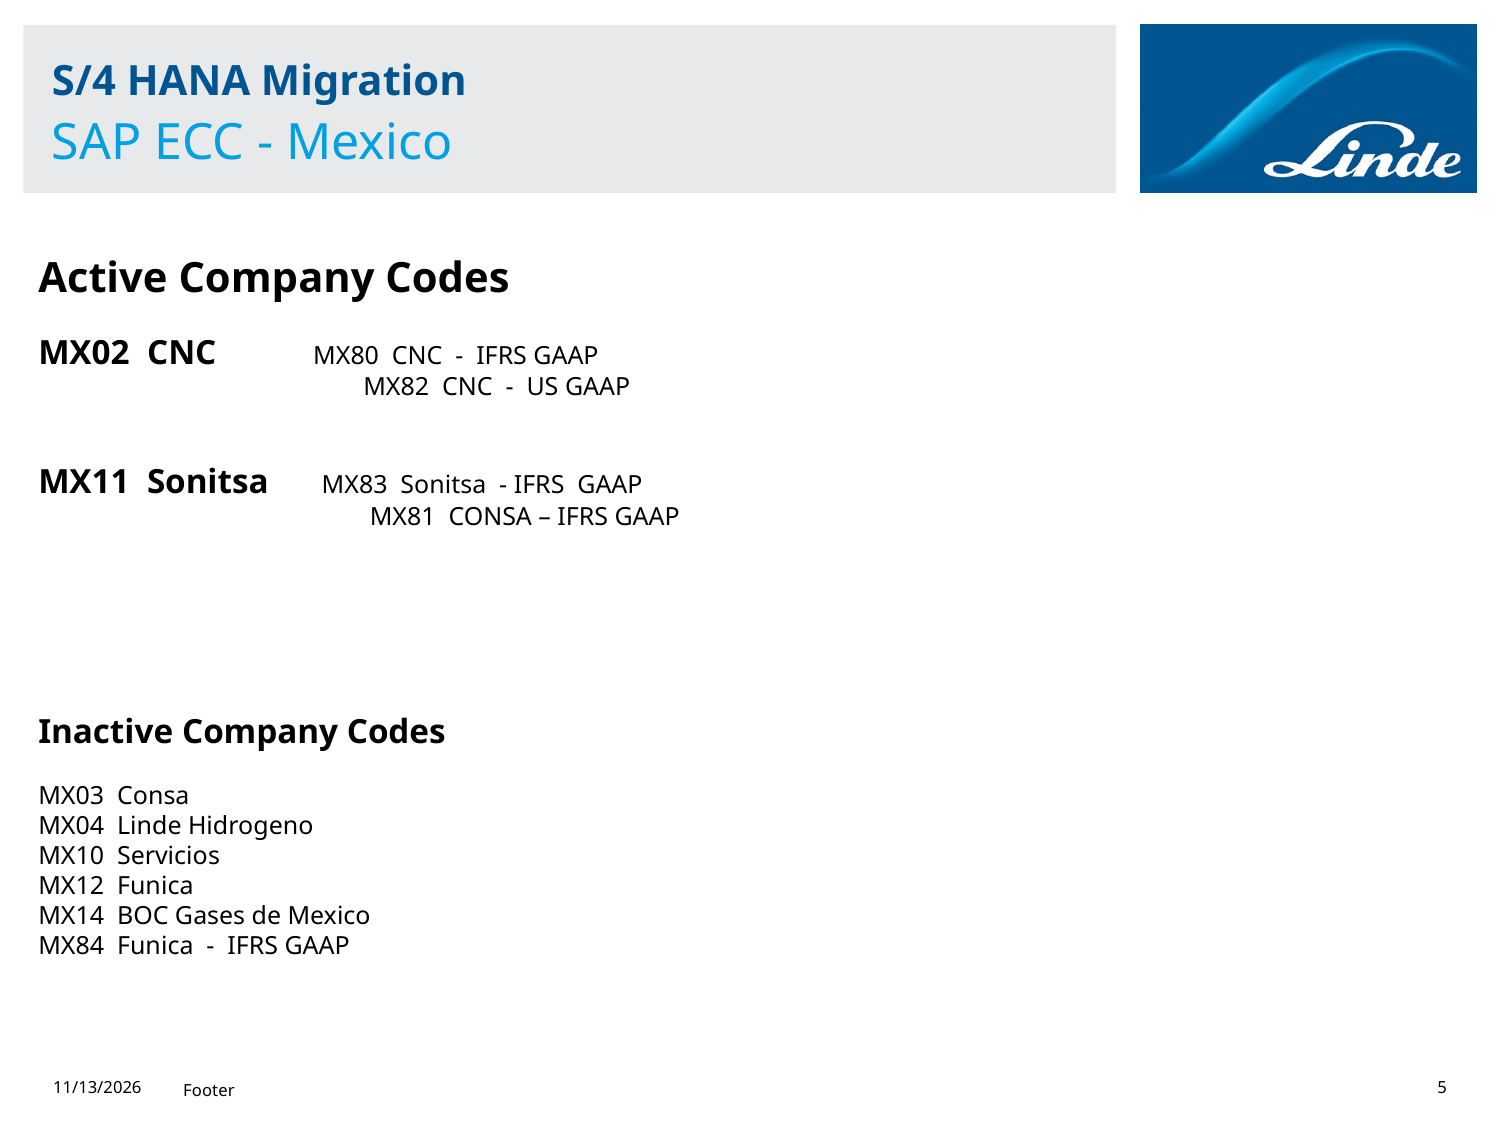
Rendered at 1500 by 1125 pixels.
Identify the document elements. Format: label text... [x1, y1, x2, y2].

title S/4 HANA Migration SAP ECC - Mexico [23, 24, 1117, 193]
text_box Active Company Codes MX02 CNC MX80 CNC - IFRS GAAP MX82 CNC - US GAAP MX11 Sonitsa MX83 Sonitsa - IFRS GAAP MX81 CONSA – IFRS GAAP Inactive Company Codes MX03 Consa MX04 Linde Hidrogeno MX10 Servicios MX12 Funica MX14 BOC Gases de Mexico MX84 Funica - IFRS GAAP [23, 243, 1469, 1058]
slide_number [53, 1058, 172, 1100]
footer Footer [183, 1058, 1388, 1100]
picture [1140, 24, 1477, 193]
